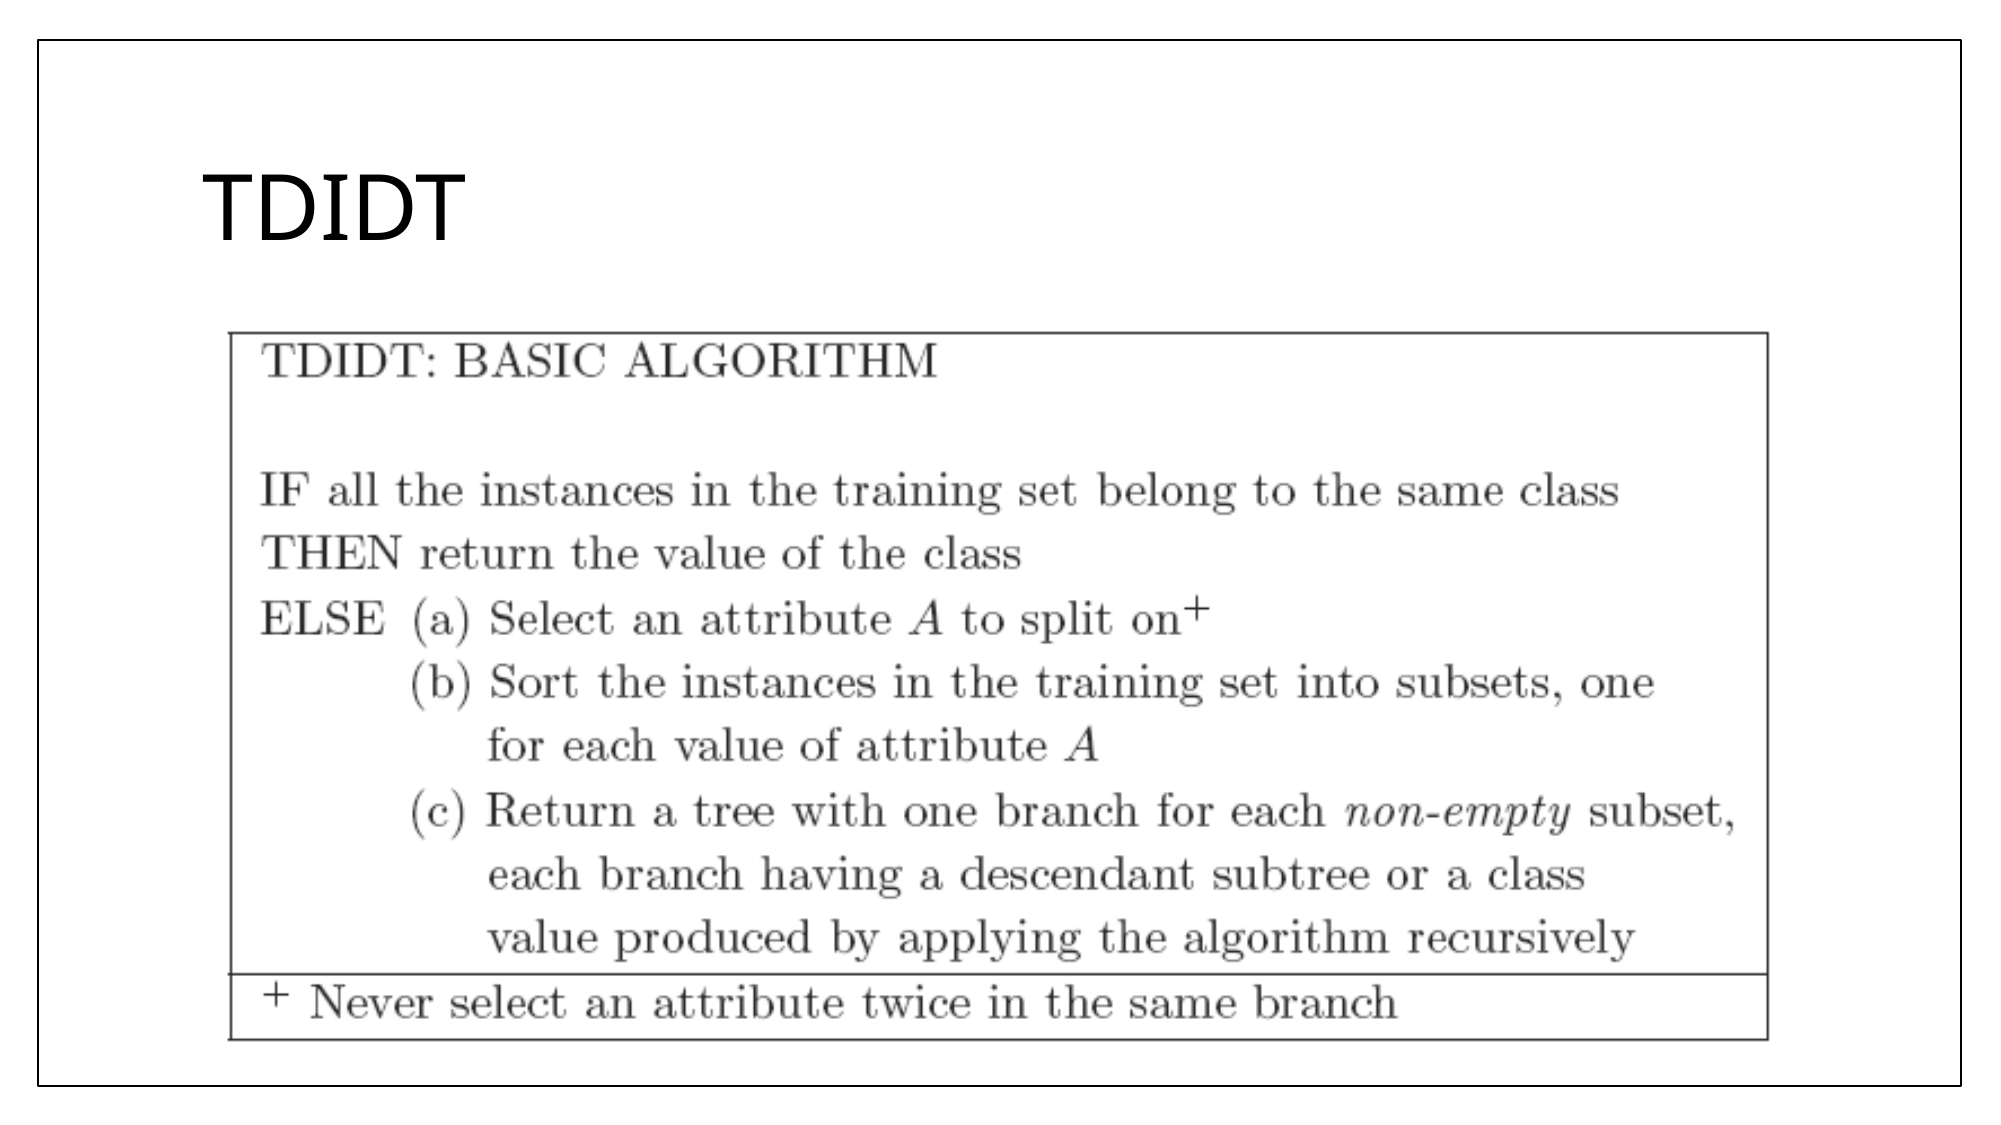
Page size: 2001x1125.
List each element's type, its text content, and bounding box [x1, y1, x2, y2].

title TDIDT [187, 99, 1808, 323]
picture [226, 328, 1774, 1046]
